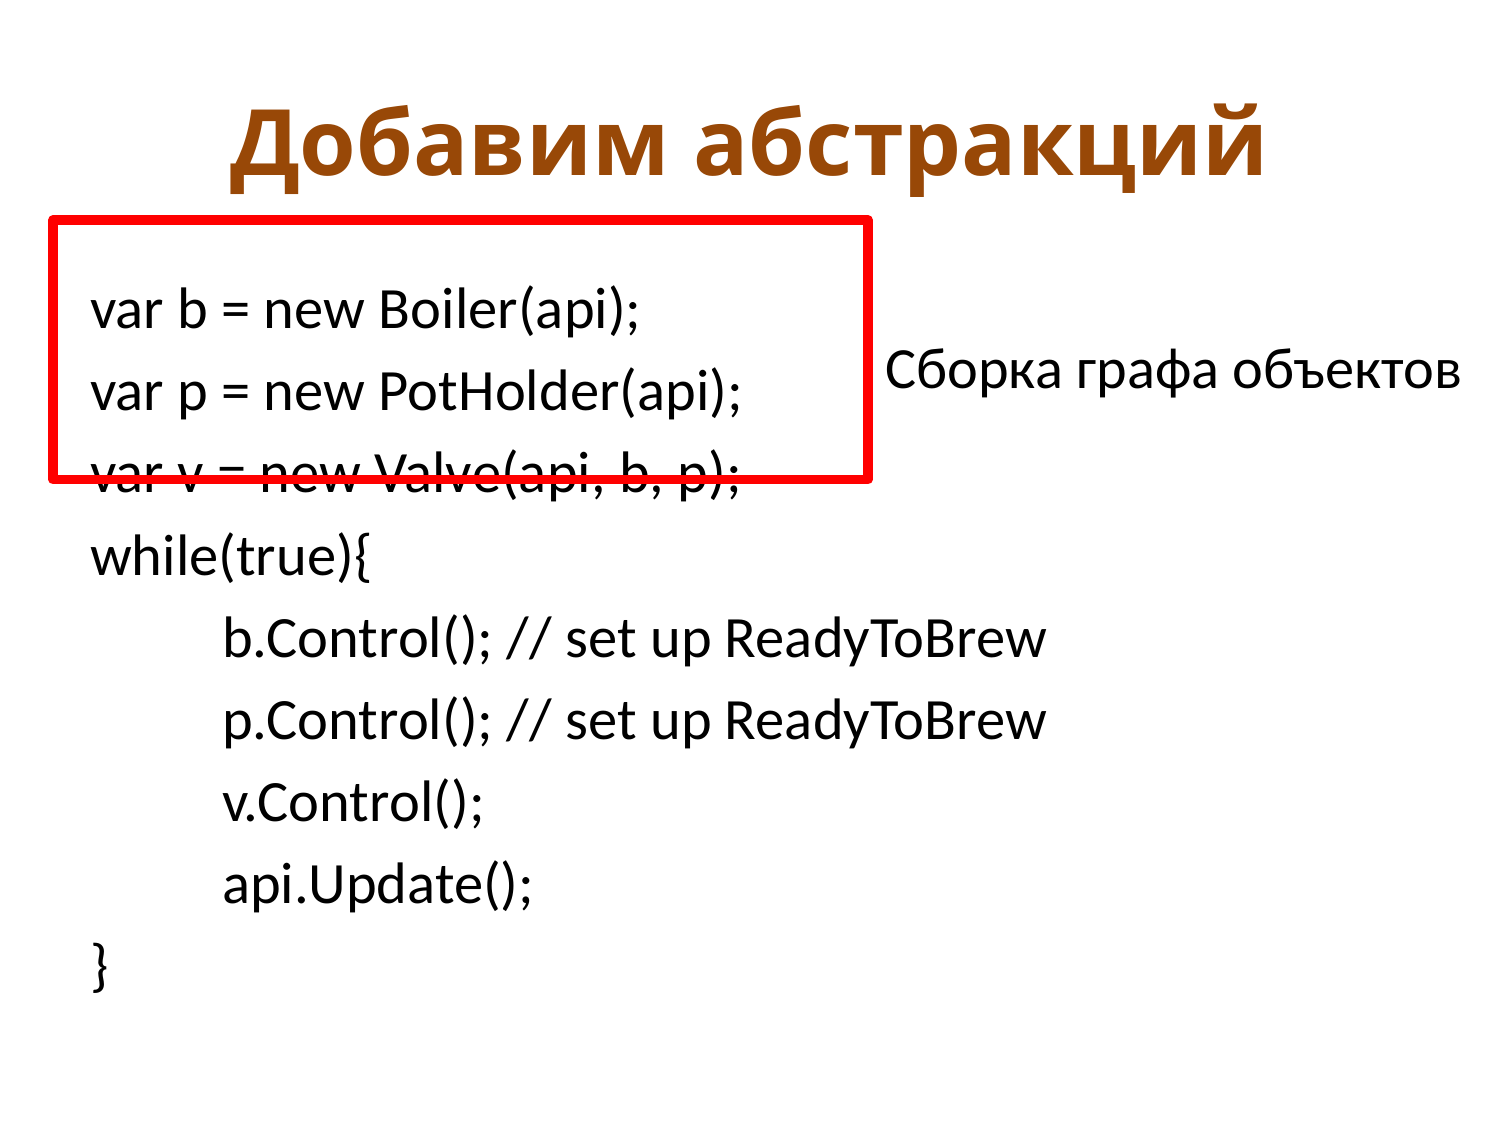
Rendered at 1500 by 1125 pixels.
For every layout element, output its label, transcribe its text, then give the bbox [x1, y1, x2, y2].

title Добавим абстракций [75, 45, 1425, 233]
text_box Сборка графа объектов [871, 323, 1478, 408]
text_box [51, 218, 870, 482]
list var b = new Boiler(api); var p = new PotHolder(api); var v = new Valve(api, b, p); while(true){ b.Control(); // set up ReadyToBrew p.Control(); // set up ReadyToBrew v.Control(); api.Update(); } [75, 262, 1425, 1005]
